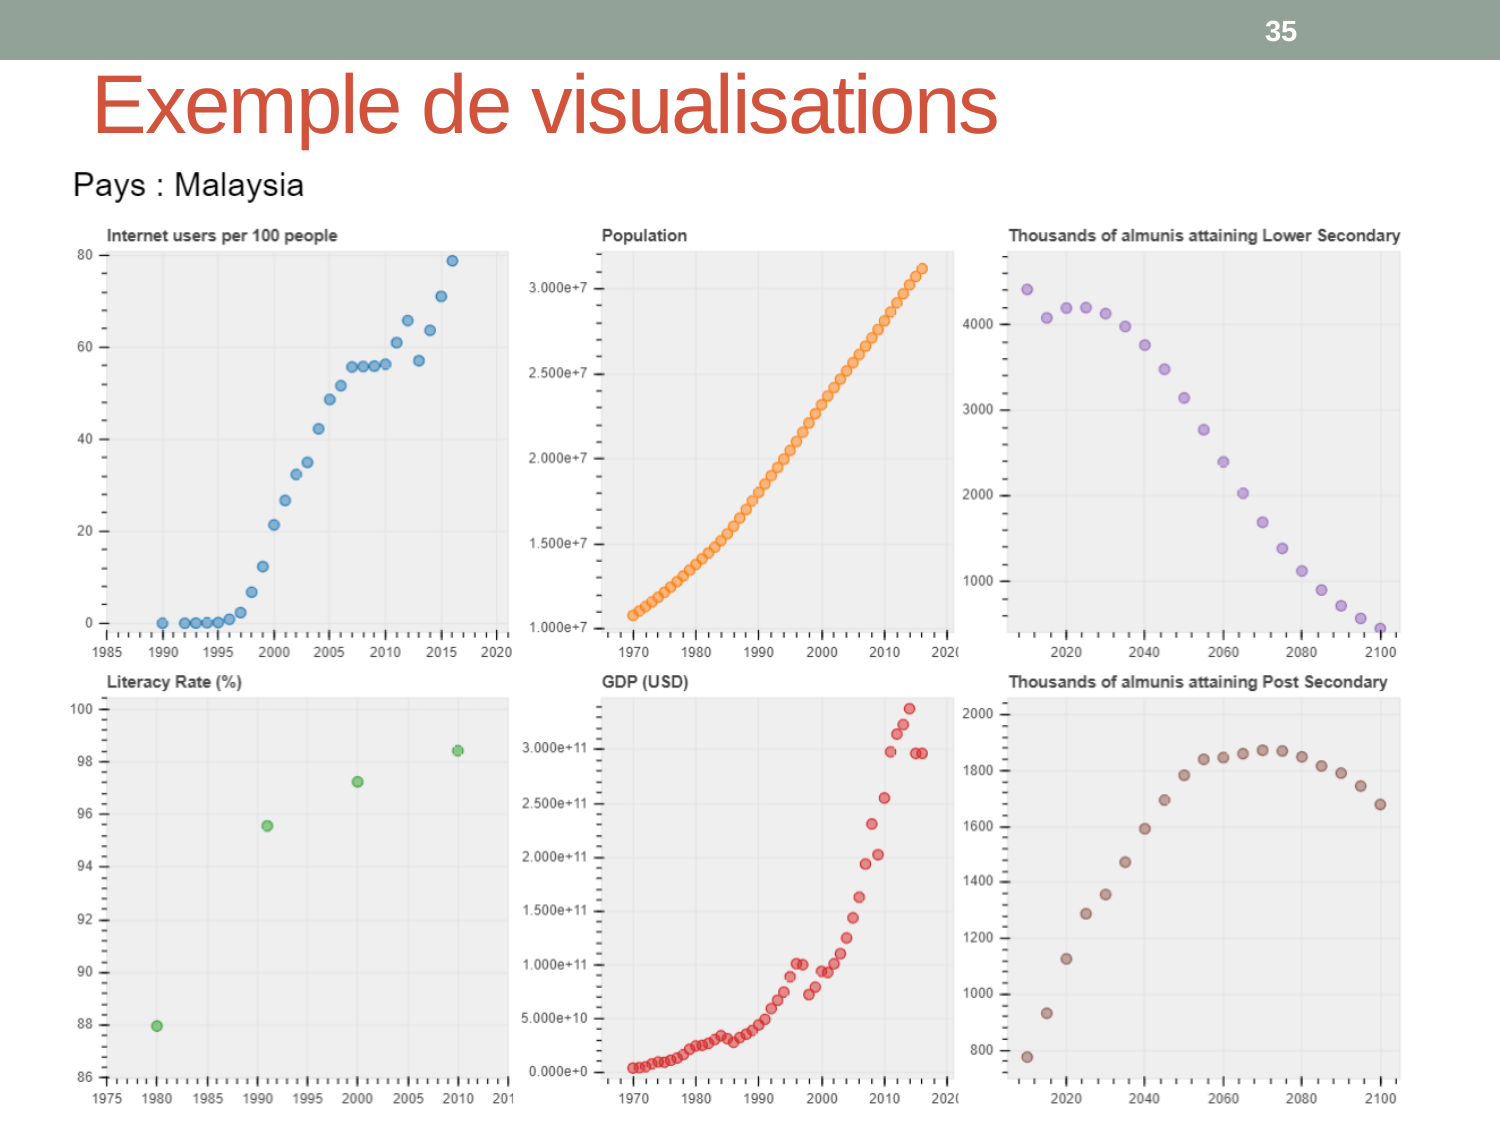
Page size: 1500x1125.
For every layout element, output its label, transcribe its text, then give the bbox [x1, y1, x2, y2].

slide_number 35 [1250, 3, 1425, 57]
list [53, 153, 1431, 1125]
title Exemple de visualisations [76, 19, 1427, 151]
